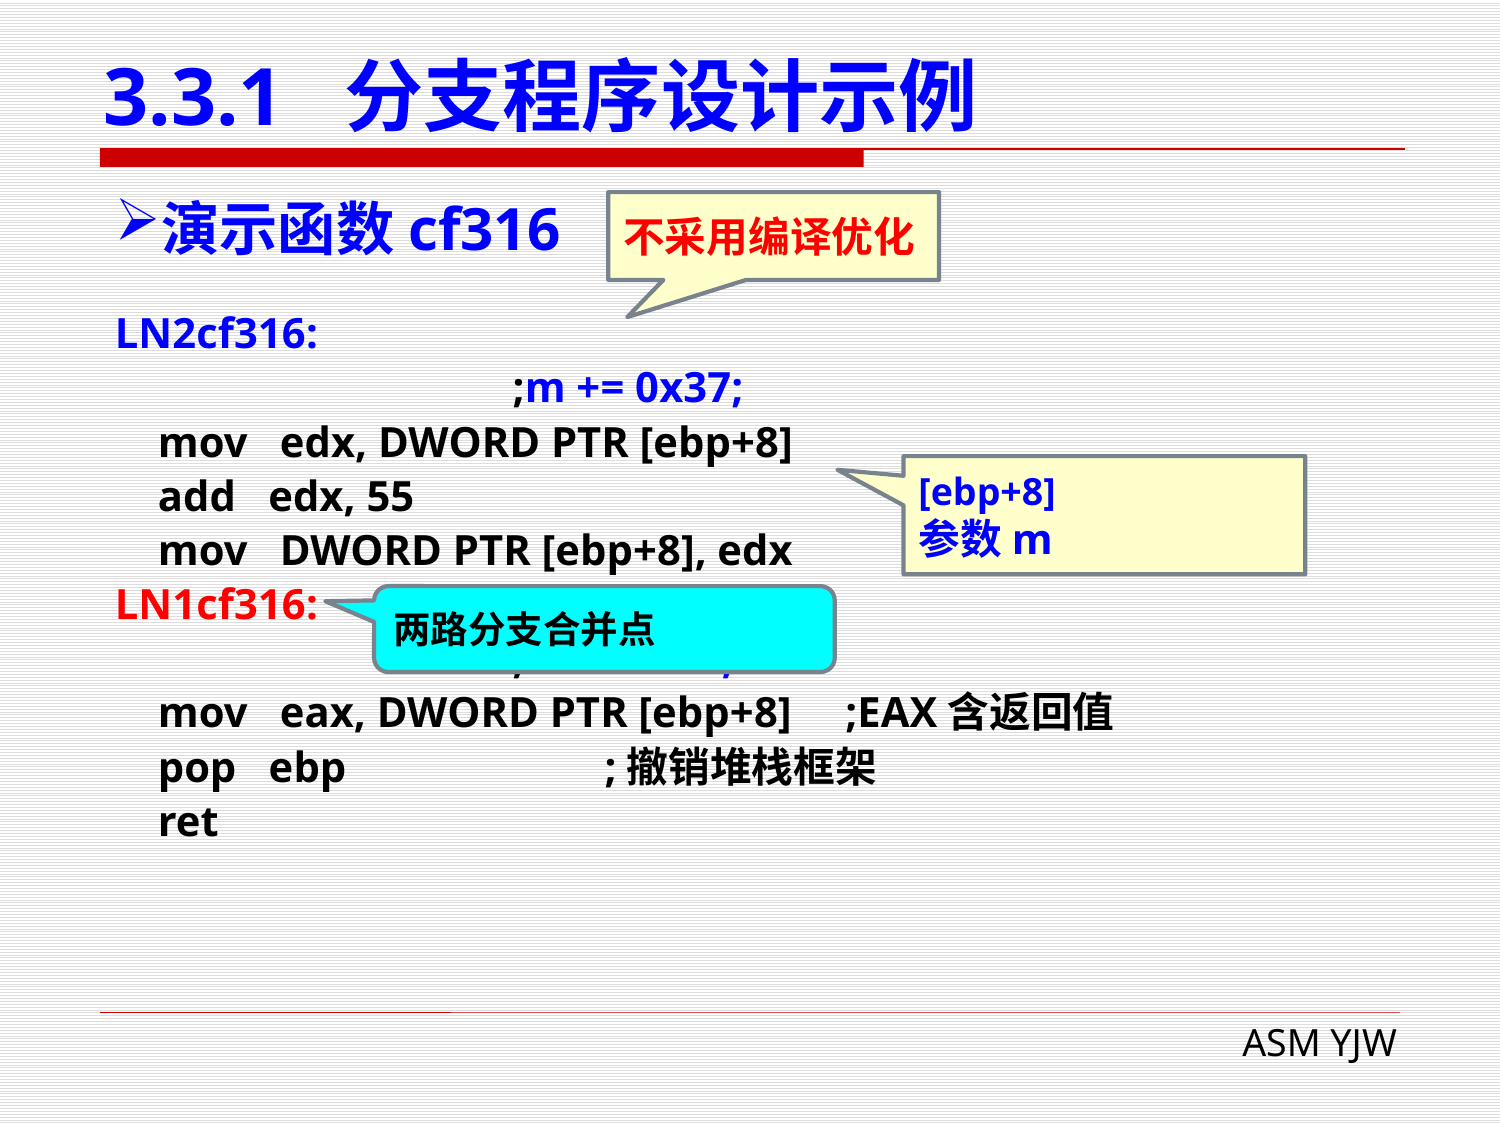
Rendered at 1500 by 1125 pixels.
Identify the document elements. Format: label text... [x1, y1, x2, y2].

text_box [ebp+8] 参数m [835, 454, 1308, 577]
title 3.3.1 分支程序设计示例 [88, 42, 1448, 149]
text_box 两路分支合并点 [323, 583, 837, 675]
text_box 不采用编译优化 [606, 190, 942, 320]
text_box 演示函数cf316 [100, 184, 1400, 295]
text_box LN2cf316: ;m += 0x37; mov edx, DWORD PTR [ebp+8] add edx, 55 mov DWORD PTR [ebp+8], edx LN1cf316: ;return m; mov eax, DWORD PTR [ebp+8] ;EAX含返回值 pop ebp ;撤销堆栈框架 ret [100, 295, 1500, 852]
